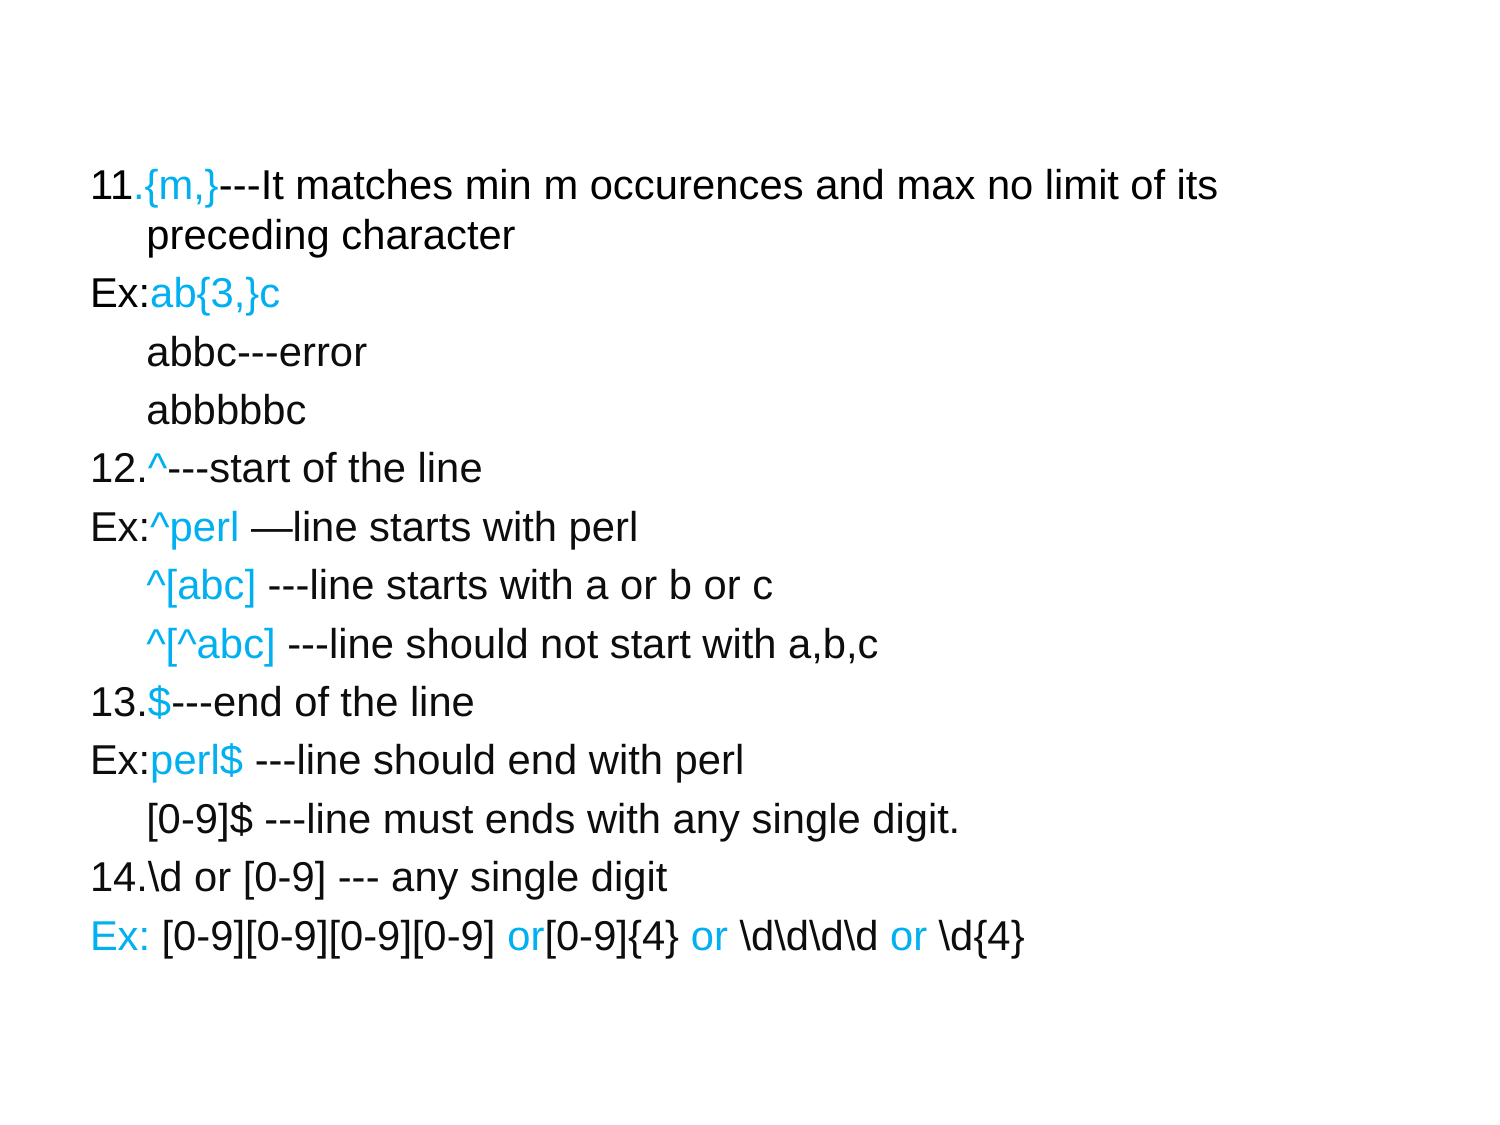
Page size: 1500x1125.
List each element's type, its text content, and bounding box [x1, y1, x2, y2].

list 11.{m,}---It matches min m occurences and max no limit of its preceding character Ex:ab{3,}c abbc---error abbbbbc 12.^---start of the line Ex:^perl —line starts with perl ^[abc] ---line starts with a or b or c ^[^abc] ---line should not start with a,b,c 13.$---end of the line Ex:perl$ ---line should end with perl [0-9]$ ---line must ends with any single digit. 14.\d or [0-9] --- any single digit Ex: [0-9][0-9][0-9][0-9] or[0-9]{4} or \d\d\d\d or \d{4} [75, 149, 1425, 1050]
